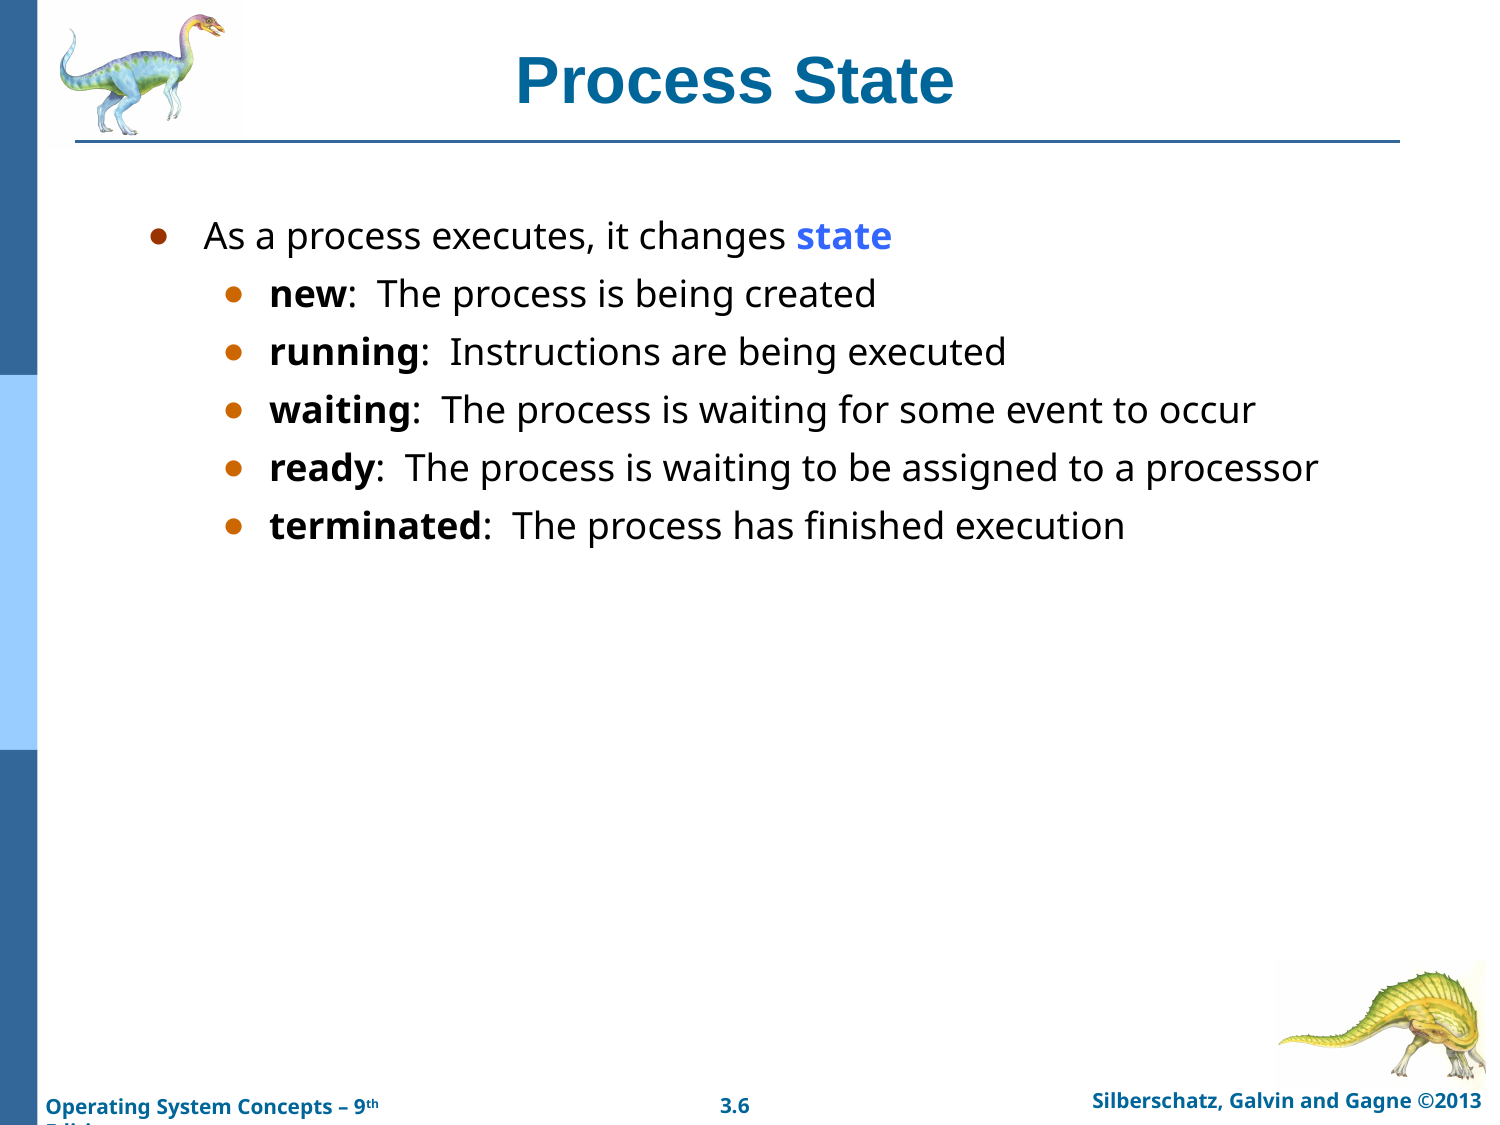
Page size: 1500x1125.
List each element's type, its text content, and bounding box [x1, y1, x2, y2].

picture [46, 0, 243, 149]
picture [1275, 959, 1486, 1090]
list As a process executes, it changes state new: The process is being created running: Instructions are being executed waiting: The process is waiting for some event to occur ready: The process is waiting to be assigned to a processor terminated: The process has finished execution [132, 204, 1342, 739]
title Process State [223, 29, 1249, 125]
